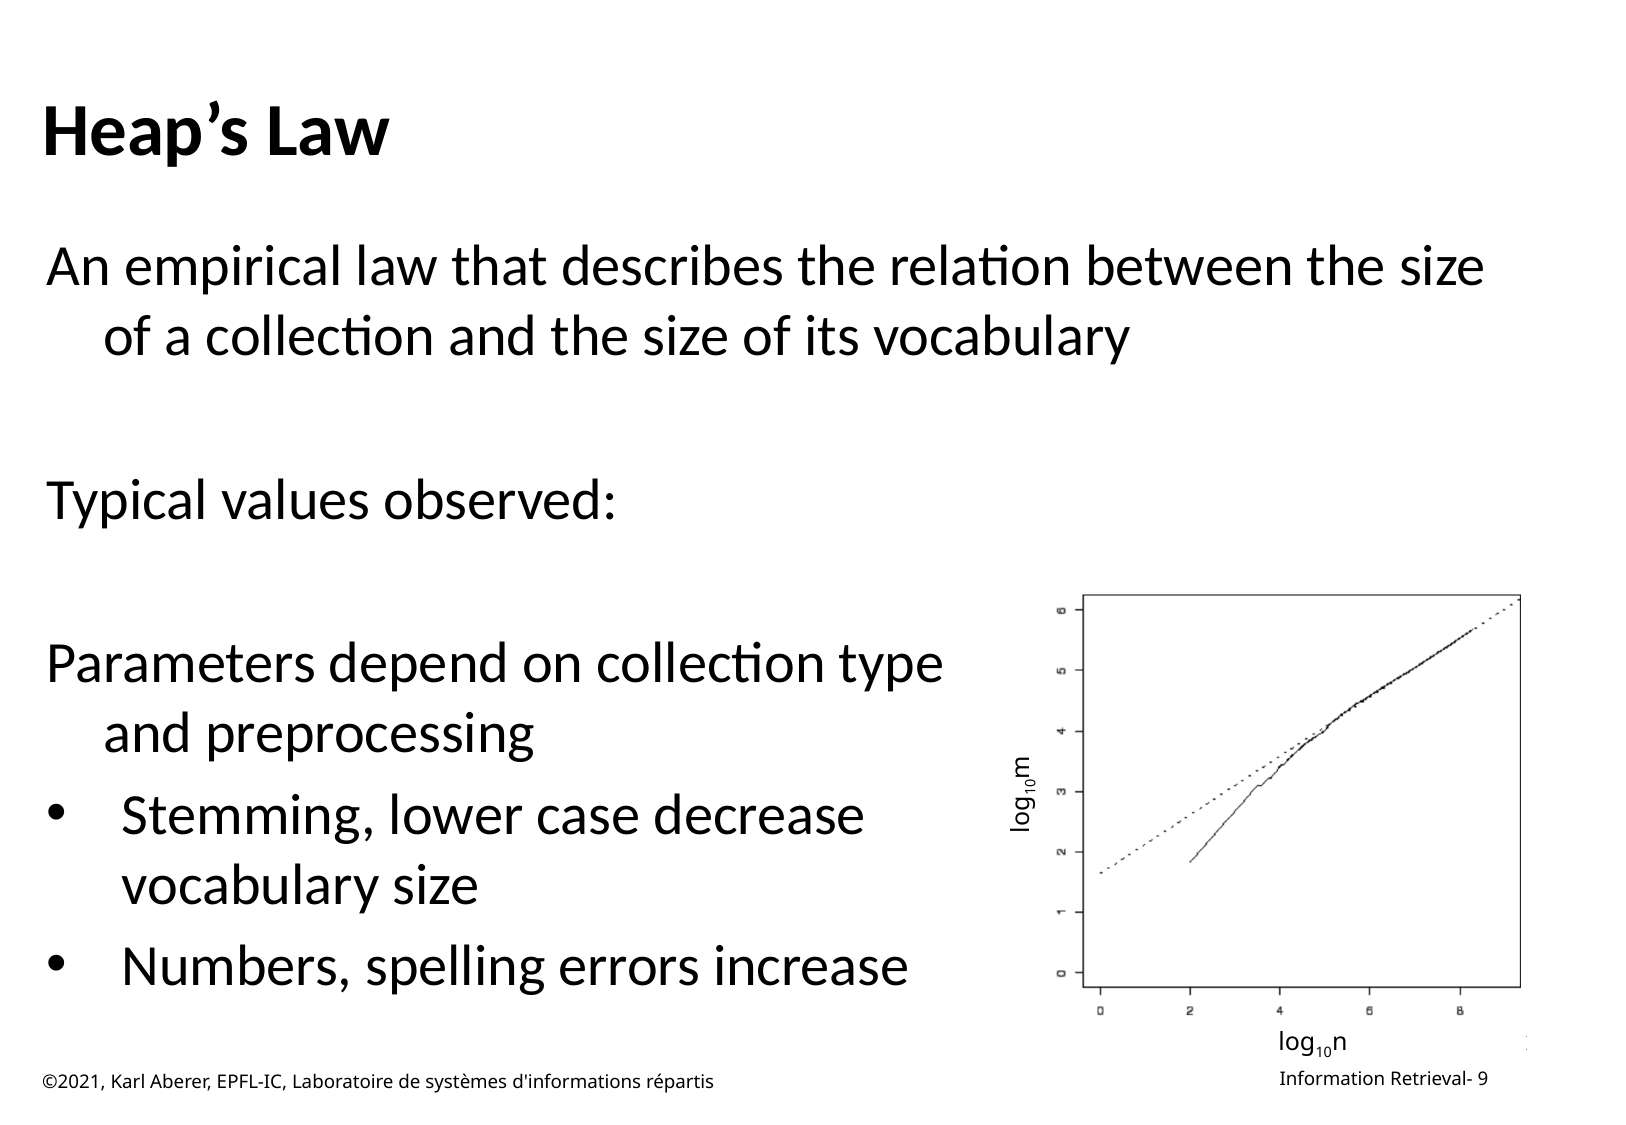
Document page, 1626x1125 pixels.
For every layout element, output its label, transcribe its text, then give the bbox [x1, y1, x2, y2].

footer ©2021, Karl Aberer, EPFL-IC, Laboratoire de systèmes d'informations répartis [26, 1062, 1071, 1101]
title Heap’s Law [27, 50, 1504, 200]
picture [989, 583, 1528, 1054]
